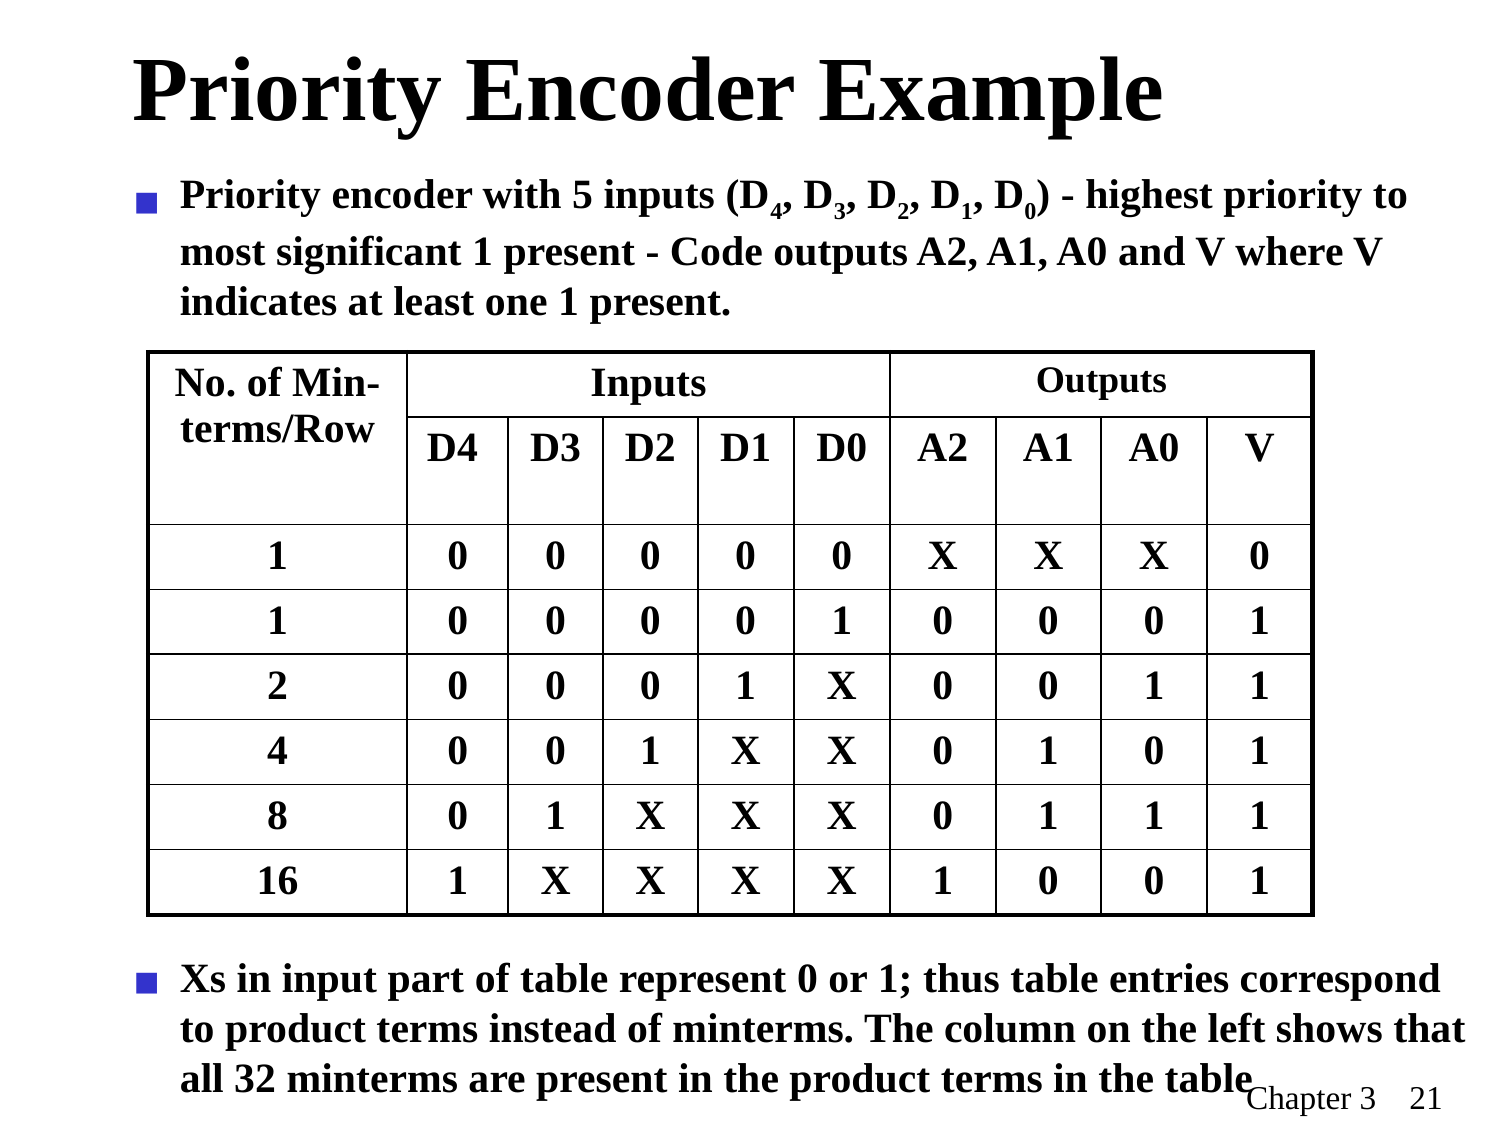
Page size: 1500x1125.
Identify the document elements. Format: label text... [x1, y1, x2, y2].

table_cell 0 [604, 655, 697, 719]
table_cell 0 [997, 655, 1100, 719]
table_cell 0 [509, 590, 602, 653]
table_cell X [604, 850, 697, 913]
table_cell X [604, 785, 697, 849]
table_cell 1 [150, 525, 406, 589]
table_cell 1 [1208, 850, 1310, 913]
table_cell 0 [408, 590, 507, 653]
table_cell X [795, 850, 889, 913]
table_cell D2 [604, 418, 697, 524]
table_cell 0 [997, 850, 1100, 913]
table_cell 1 [1208, 785, 1310, 849]
table_cell 16 [150, 850, 406, 913]
table_cell A2 [891, 418, 995, 524]
table_cell 0 [509, 720, 602, 784]
table_cell 8 [150, 785, 406, 849]
table_cell D0 [795, 418, 889, 524]
table_cell 0 [604, 525, 697, 589]
table_cell 0 [699, 590, 793, 653]
table_cell 1 [408, 850, 507, 913]
table_cell X [699, 720, 793, 784]
table_cell 1 [1102, 785, 1206, 849]
table_cell D1 [699, 418, 793, 524]
table_cell X [795, 655, 889, 719]
table_cell 0 [509, 655, 602, 719]
table_cell 0 [408, 655, 507, 719]
table_cell 1 [1102, 655, 1206, 719]
table_cell 0 [891, 590, 995, 653]
table_cell 0 [1102, 720, 1206, 784]
table_cell 1 [604, 720, 697, 784]
table_cell 0 [408, 785, 507, 849]
table_cell 0 [408, 525, 507, 589]
table_cell X [699, 850, 793, 913]
table_cell 0 [1208, 525, 1310, 589]
table_cell 0 [604, 590, 697, 653]
table_cell 1 [997, 720, 1100, 784]
table_cell 1 [891, 850, 995, 913]
table_header Outputs [891, 354, 1310, 416]
title Priority Encoder Example [117, 0, 1393, 159]
table_cell A1 [997, 418, 1100, 524]
table_cell 1 [150, 590, 406, 653]
table_cell X [509, 850, 602, 913]
table_cell 0 [891, 655, 995, 719]
table_cell 0 [1102, 850, 1206, 913]
table_header No. of Min-terms/Row [150, 354, 406, 524]
table_cell 2 [150, 655, 406, 719]
table_cell 0 [795, 525, 889, 589]
text_box Chapter 3 ‹#› [1230, 1068, 1499, 1125]
table_cell X [891, 525, 995, 589]
table_cell X [795, 720, 889, 784]
table_header Inputs [408, 354, 889, 416]
table_cell A0 [1102, 418, 1206, 524]
table_cell X [997, 525, 1100, 589]
table_cell 1 [509, 785, 602, 849]
table_cell 1 [795, 590, 889, 653]
table_cell 1 [1208, 655, 1310, 719]
table_cell 1 [997, 785, 1100, 849]
table_cell 0 [699, 525, 793, 589]
table_cell 0 [408, 720, 507, 784]
table_cell 0 [1102, 590, 1206, 653]
table_cell 1 [1208, 590, 1310, 653]
table_cell 0 [891, 785, 995, 849]
table_cell 1 [699, 655, 793, 719]
table_cell 0 [997, 590, 1100, 653]
table_cell D3 [509, 418, 602, 524]
table_cell 1 [1208, 720, 1310, 784]
table_cell 4 [150, 720, 406, 784]
list Priority encoder with 5 inputs (D4, D3, D2, D1, D0) - highest priority to most significant 1 present - Code outputs A2, A1, A0 and V where V indicates at least one 1 present. Xs in input part of table represent 0 or 1; thus table entries correspond to product terms instead of minterms. The column on the left shows that all 32 minterms are present in the product terms in the table [117, 159, 1500, 1057]
table_cell V [1208, 418, 1310, 524]
table_cell 0 [891, 720, 995, 784]
table_cell X [795, 785, 889, 849]
table_cell 0 [509, 525, 602, 589]
table_cell X [699, 785, 793, 849]
table_cell D4 [408, 418, 507, 524]
table_cell X [1102, 525, 1206, 589]
